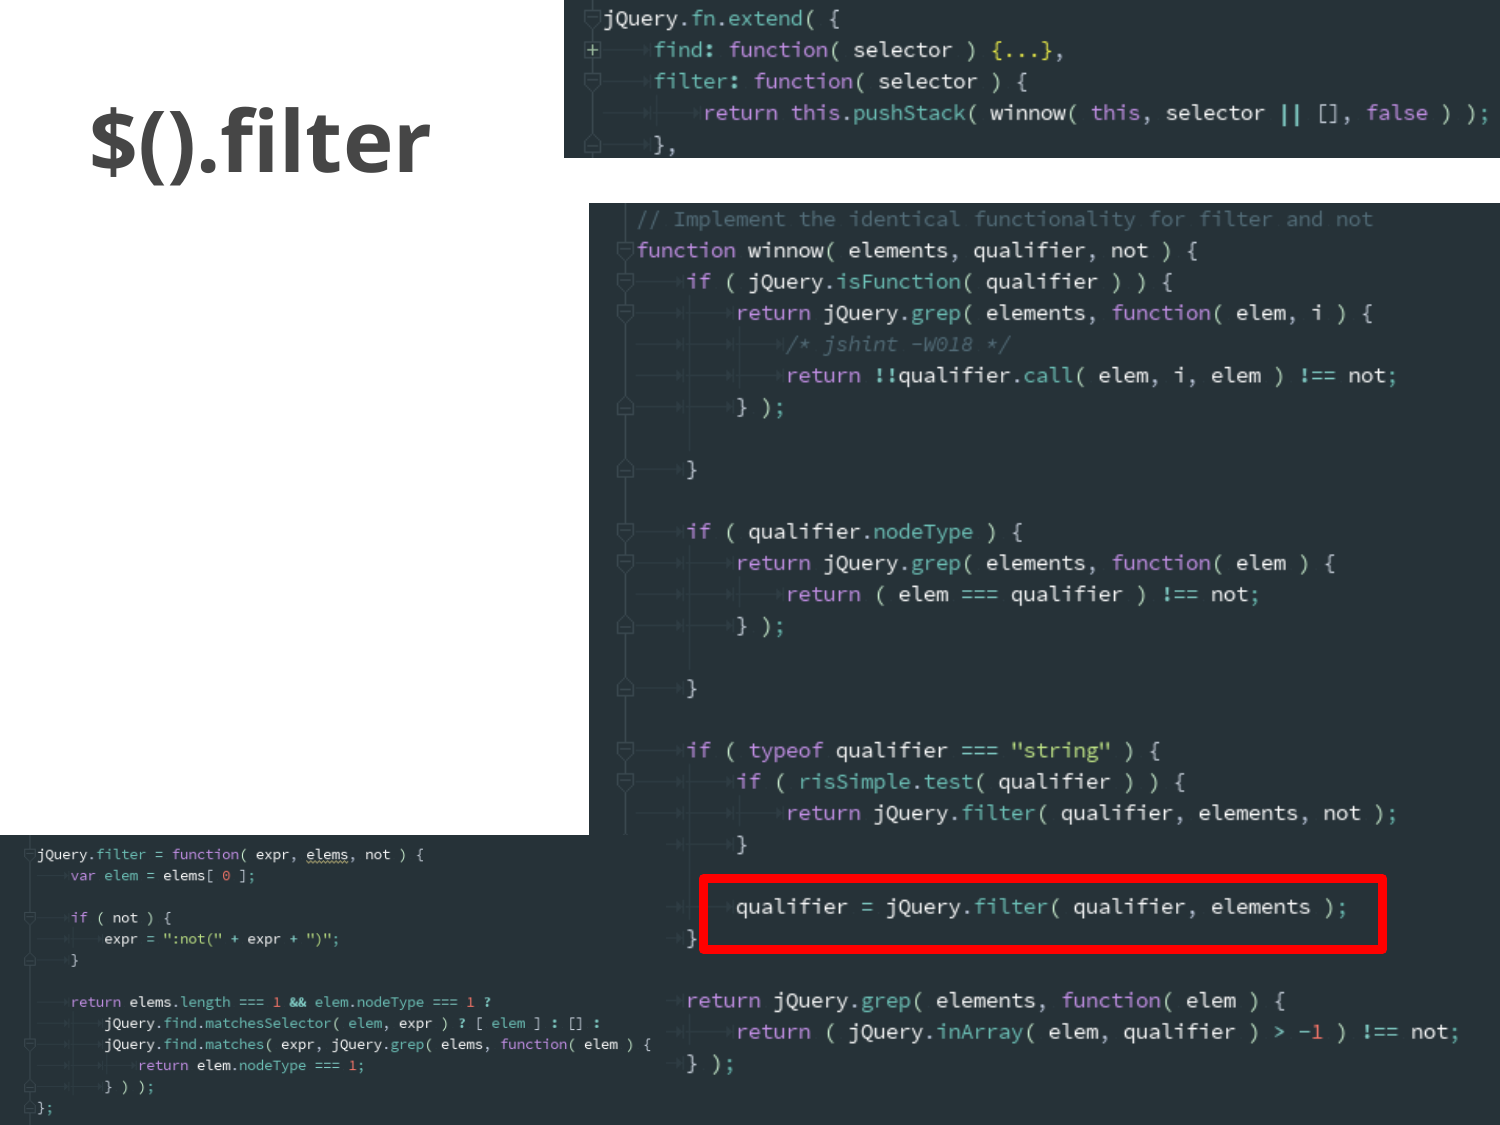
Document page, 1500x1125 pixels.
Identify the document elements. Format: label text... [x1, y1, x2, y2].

picture [563, 0, 1500, 158]
title $().filter [75, 45, 1425, 233]
picture [0, 202, 1500, 1125]
